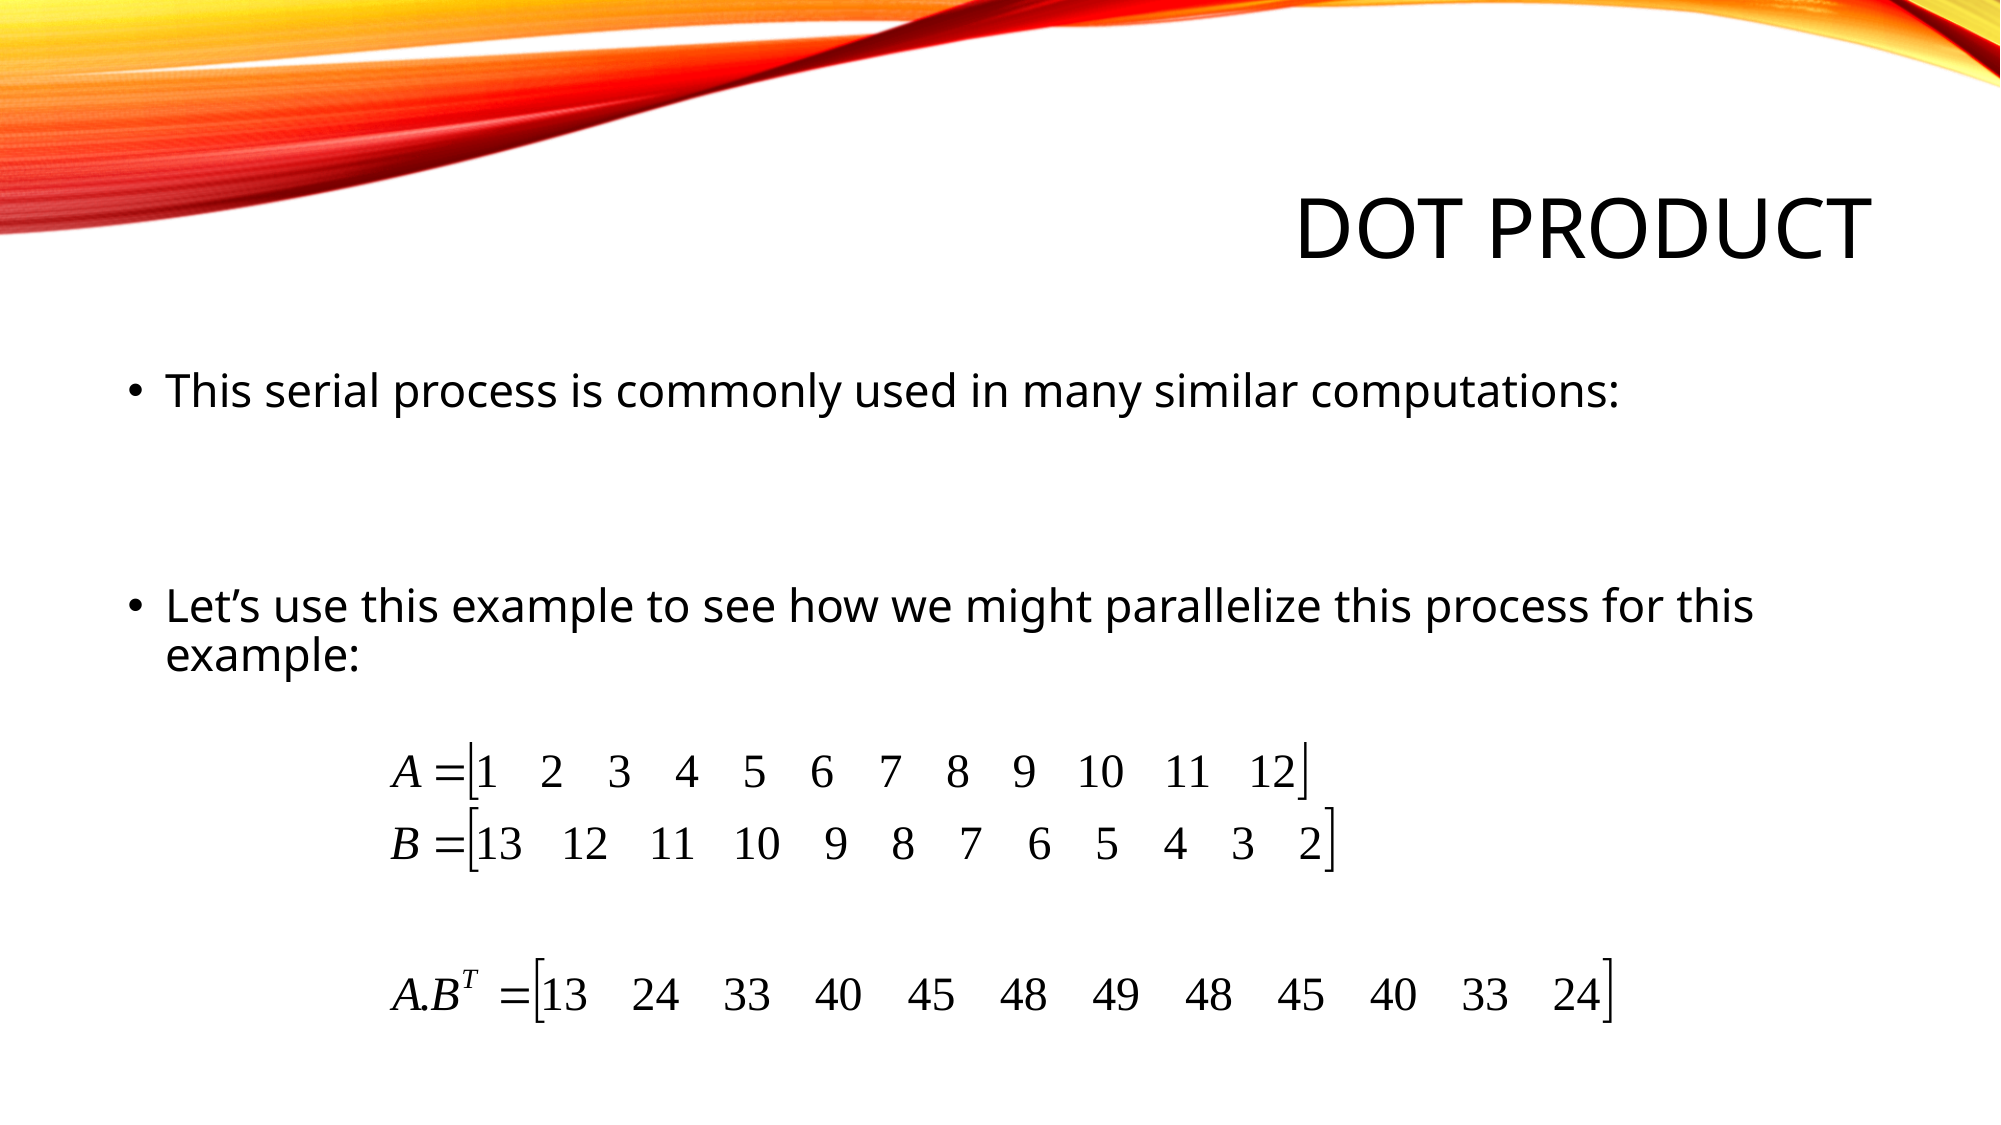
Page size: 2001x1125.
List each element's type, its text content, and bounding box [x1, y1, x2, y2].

picture [0, 0, 2000, 237]
list This serial process is commonly used in many similar computations: Let’s use this example to see how we might parallelize this process for this example: [112, 360, 1806, 1021]
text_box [380, 741, 1622, 1031]
title Dot Product [474, 125, 1888, 338]
